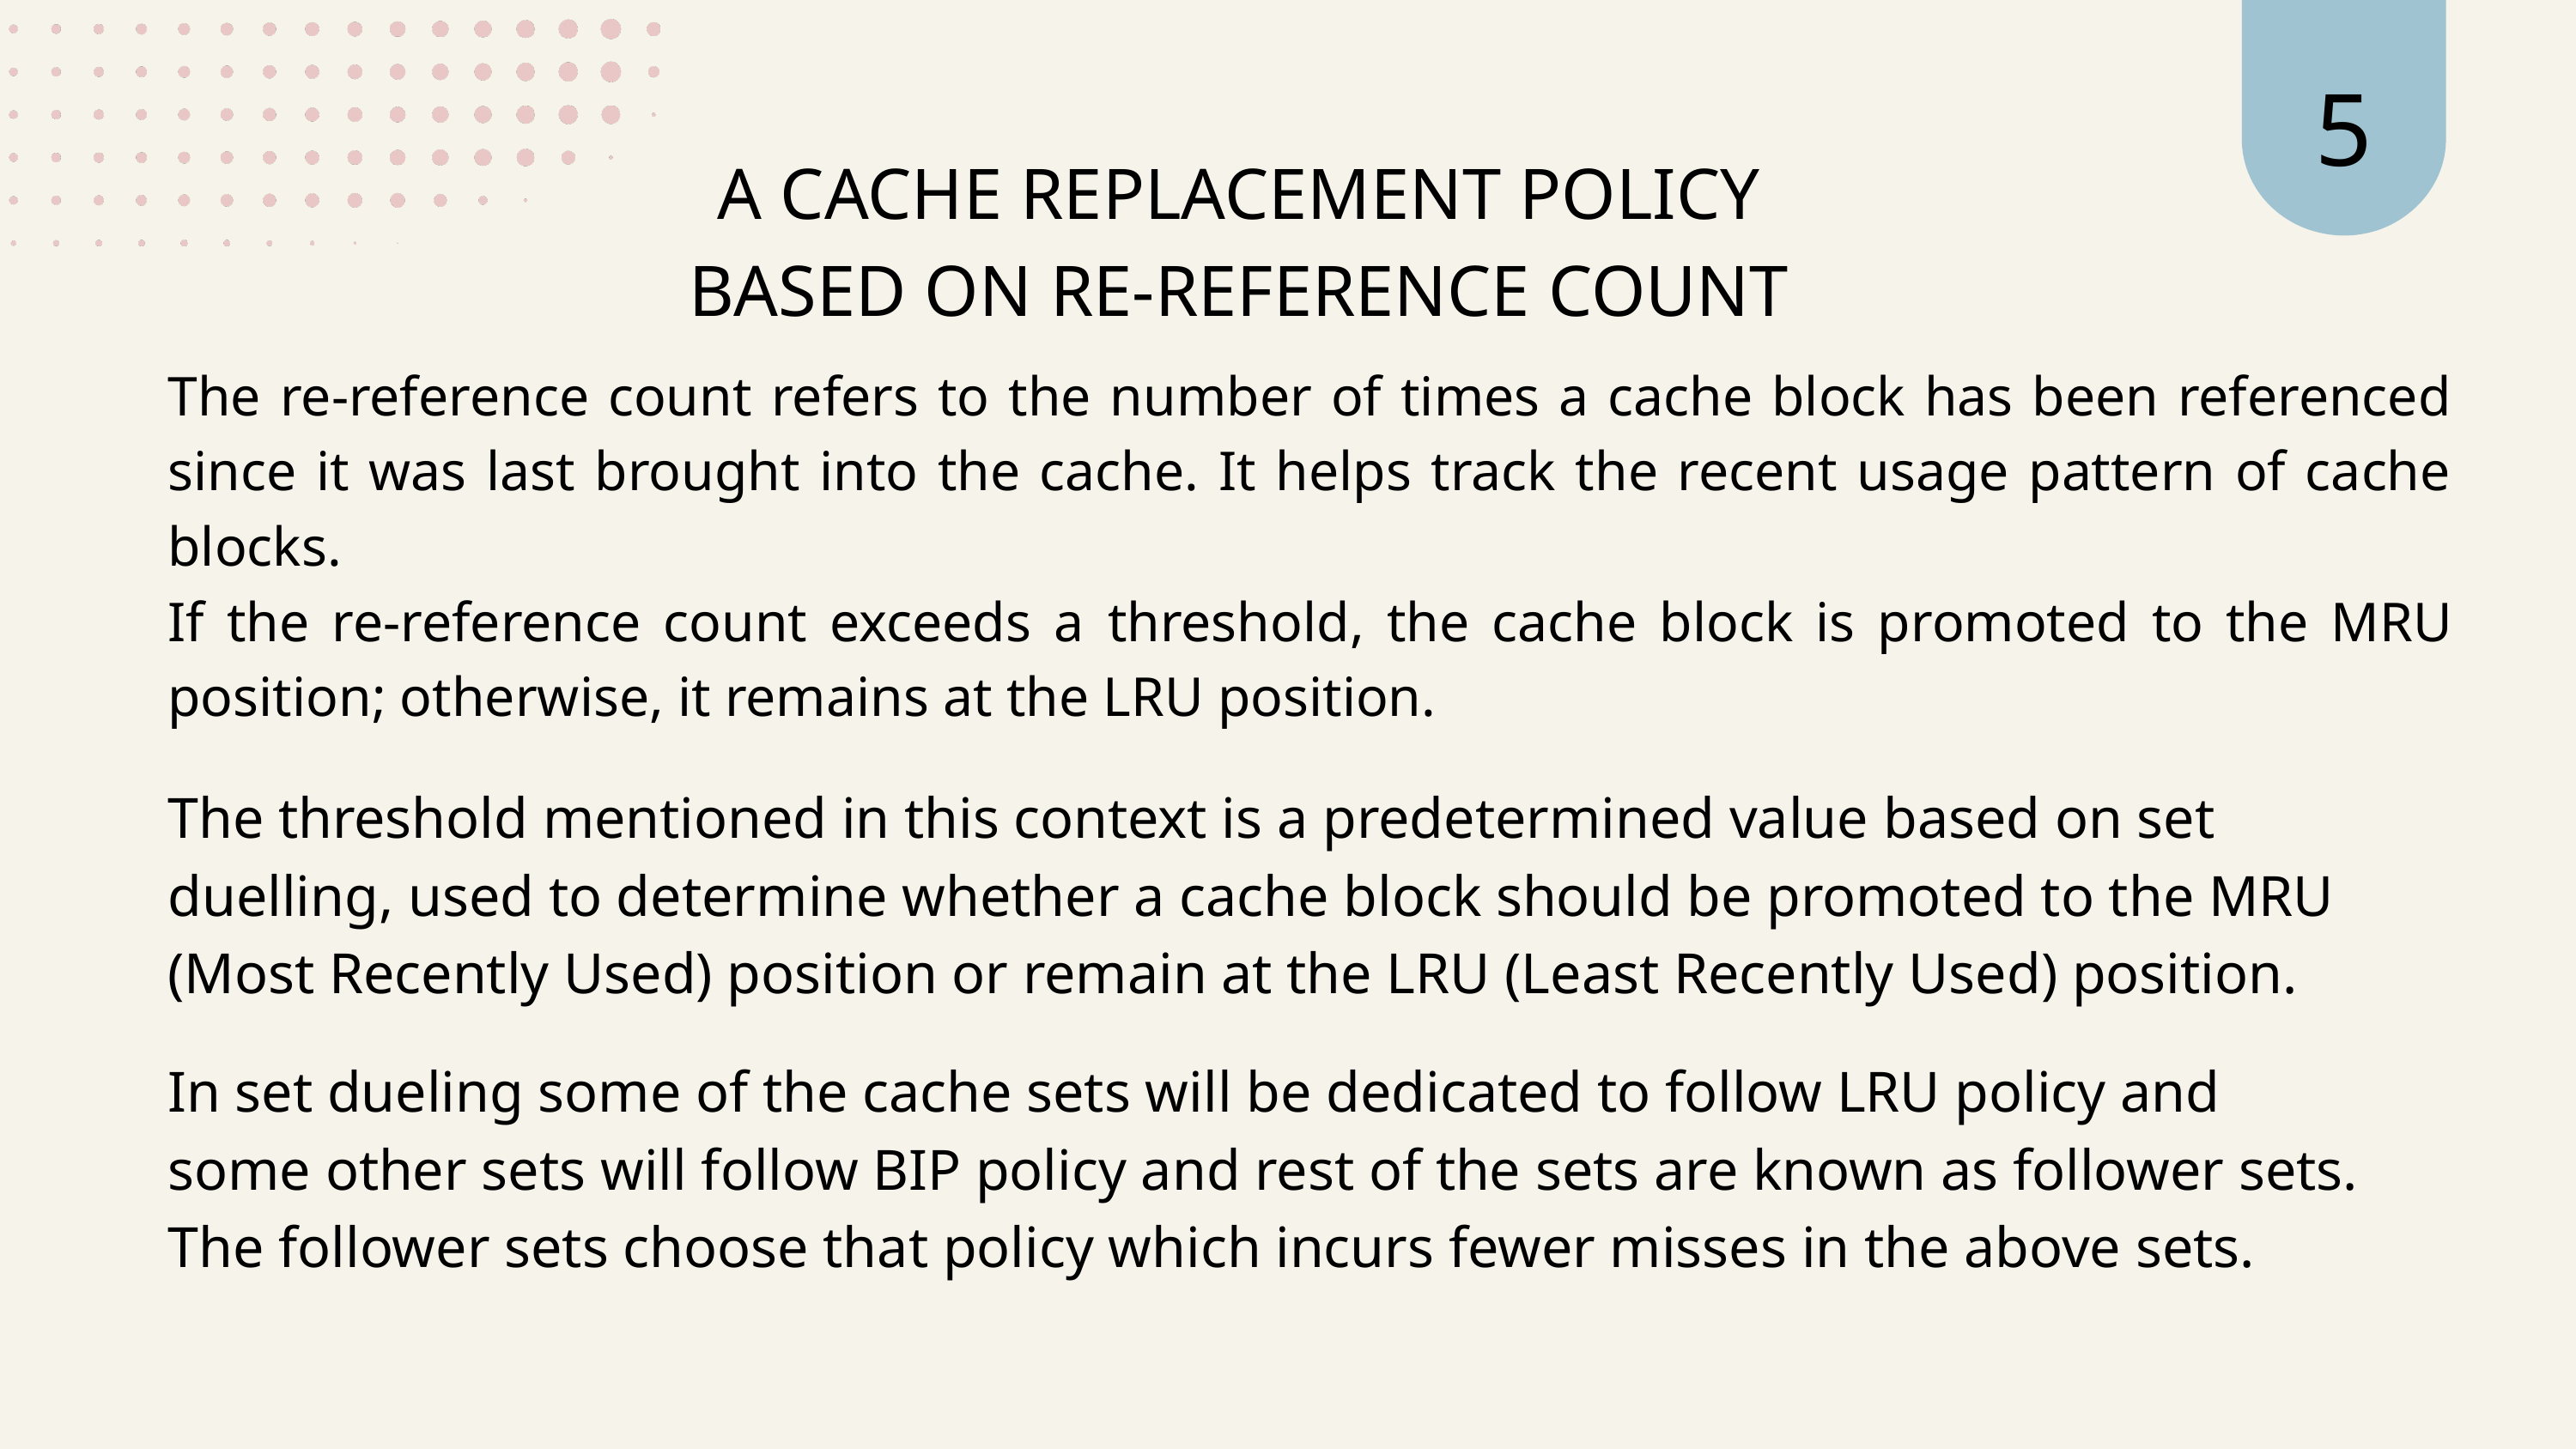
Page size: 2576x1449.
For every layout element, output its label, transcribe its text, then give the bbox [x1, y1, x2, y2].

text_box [2233, 0, 2455, 236]
text_box A CACHE REPLACEMENT POLICY BASED ON RE-REFERENCE COUNT [619, 135, 1859, 330]
text_box In set dueling some of the cache sets will be dedicated to follow LRU policy and some other sets will follow BIP policy and rest of the sets are known as follower sets. The follower sets choose that policy which incurs fewer misses in the above sets. [167, 1046, 2367, 1279]
text_box The threshold mentioned in this context is a predetermined value based on set duelling, used to determine whether a cache block should be promoted to the MRU (Most Recently Used) position or remain at the LRU (Least Recently Used) position. [167, 772, 2454, 1005]
text_box The re-reference count refers to the number of times a cache block has been referenced since it was last brought into the cache. It helps track the recent usage pattern of cache blocks. If the re-reference count exceeds a threshold, the cache block is promoted to the MRU position; otherwise, it remains at the LRU position. [167, 351, 2454, 727]
text_box [0, 0, 660, 246]
